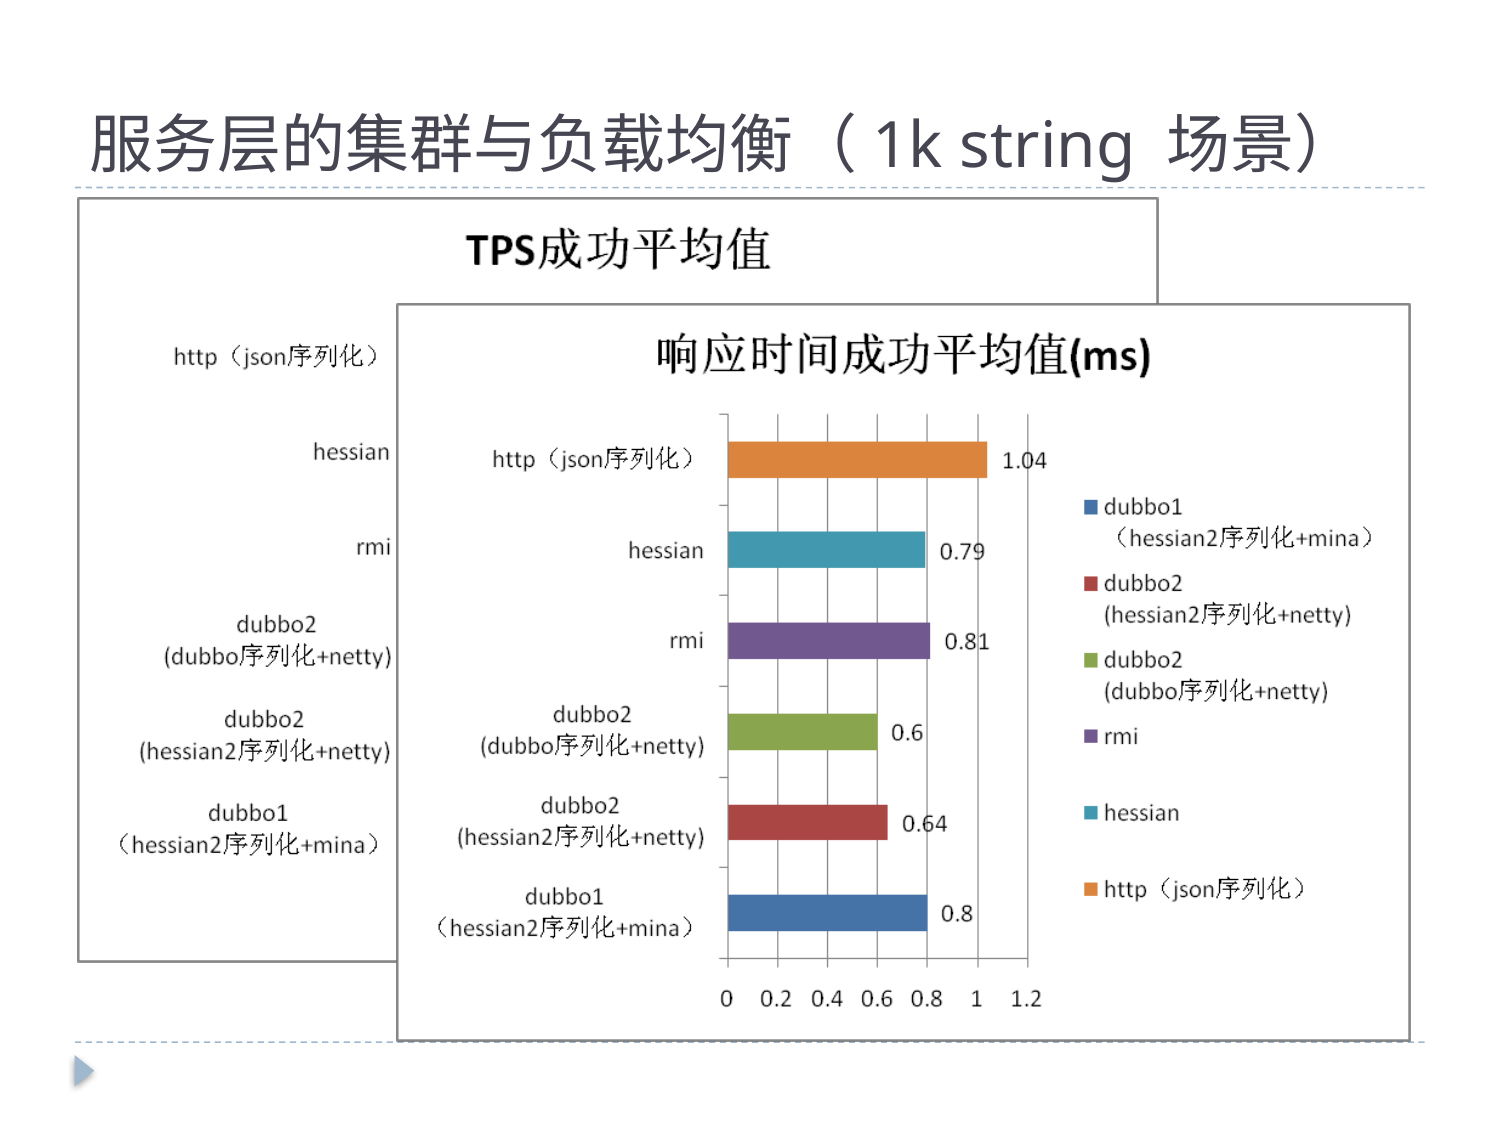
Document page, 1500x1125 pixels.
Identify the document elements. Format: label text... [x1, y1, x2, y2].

picture [76, 196, 1412, 1043]
title 服务层的集群与负载均衡（1k string 场景） [75, 24, 1425, 188]
